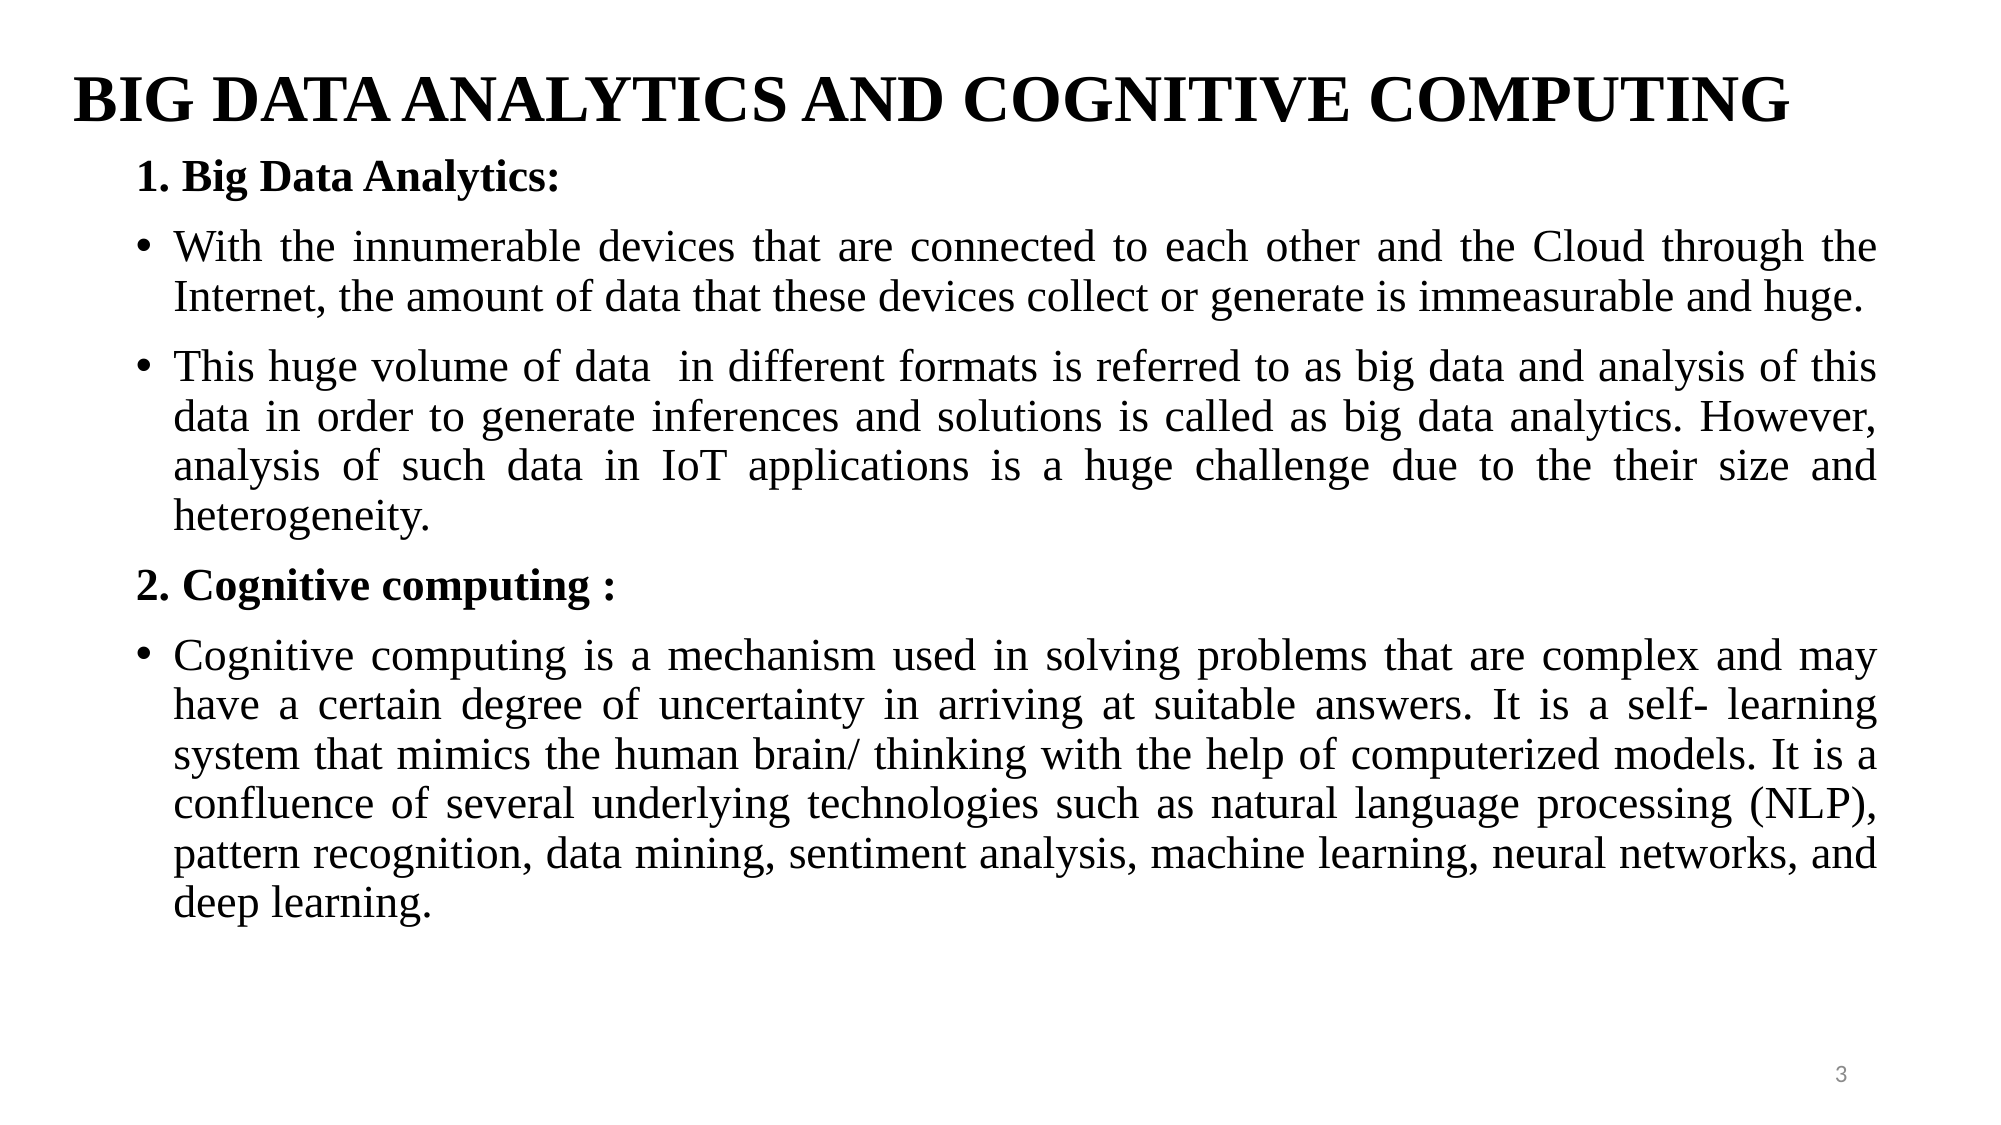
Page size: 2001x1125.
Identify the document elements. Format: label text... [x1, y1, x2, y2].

list 1. Big Data Analytics: With the innumerable devices that are connected to each other and the Cloud through the Internet, the amount of data that these devices collect or generate is immeasurable and huge. This huge volume of data in different formats is referred to as big data and analysis of this data in order to generate inferences and solutions is called as big data analytics. However, analysis of such data in IoT applications is a huge challenge due to the their size and heterogeneity. 2. Cognitive computing : Cognitive computing is a mechanism used in solving problems that are complex and may have a certain degree of uncertainty in arriving at suitable answers. It is a self- learning system that mimics the human brain/ thinking with the help of computerized models. It is a confluence of several underlying technologies such as natural language processing (NLP), pattern recognition, data mining, sentiment analysis, machine learning, neural networks, and deep learning. [120, 144, 1894, 912]
slide_number 3 [1412, 1042, 1863, 1103]
title BIG DATA ANALYTICS AND COGNITIVE COMPUTING [58, 35, 1957, 254]
